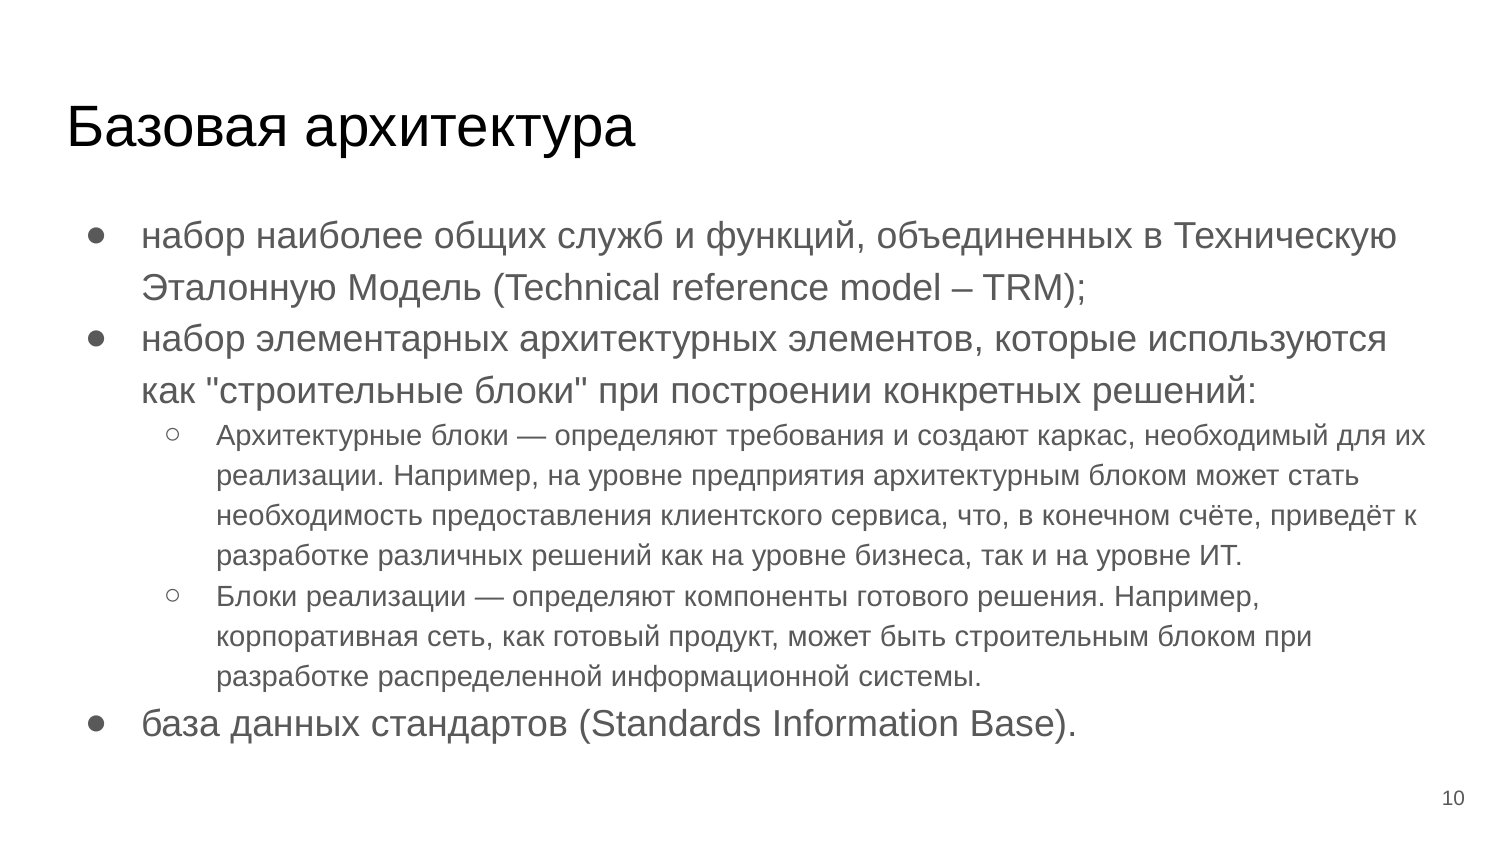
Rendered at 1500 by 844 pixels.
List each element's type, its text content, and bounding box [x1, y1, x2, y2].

slide_number ‹#› [1389, 764, 1480, 830]
list набор наиболее общих служб и функций, объединенных в Техническую Эталонную Модель (Technical reference model – TRM); набор элементарных архитектурных элементов, которые используются как "строительные блоки" при построении конкретных решений: Архитектурные блоки — определяют требования и создают каркас, необходимый для их реализации. Например, на уровне предприятия архитектурным блоком может стать необходимость предоставления клиентского сервиса, что, в конечном счёте, приведёт к разработке различных решений как на уровне бизнеса, так и на уровне ИТ. Блоки реализации — определяют компоненты готового решения. Например, корпоративная сеть, как готовый продукт, может быть строительным блоком при разработке распределенной информационной системы. база данных стандартов (Standards Information Base). [51, 189, 1449, 750]
title Базовая архитектура [51, 72, 1449, 167]
